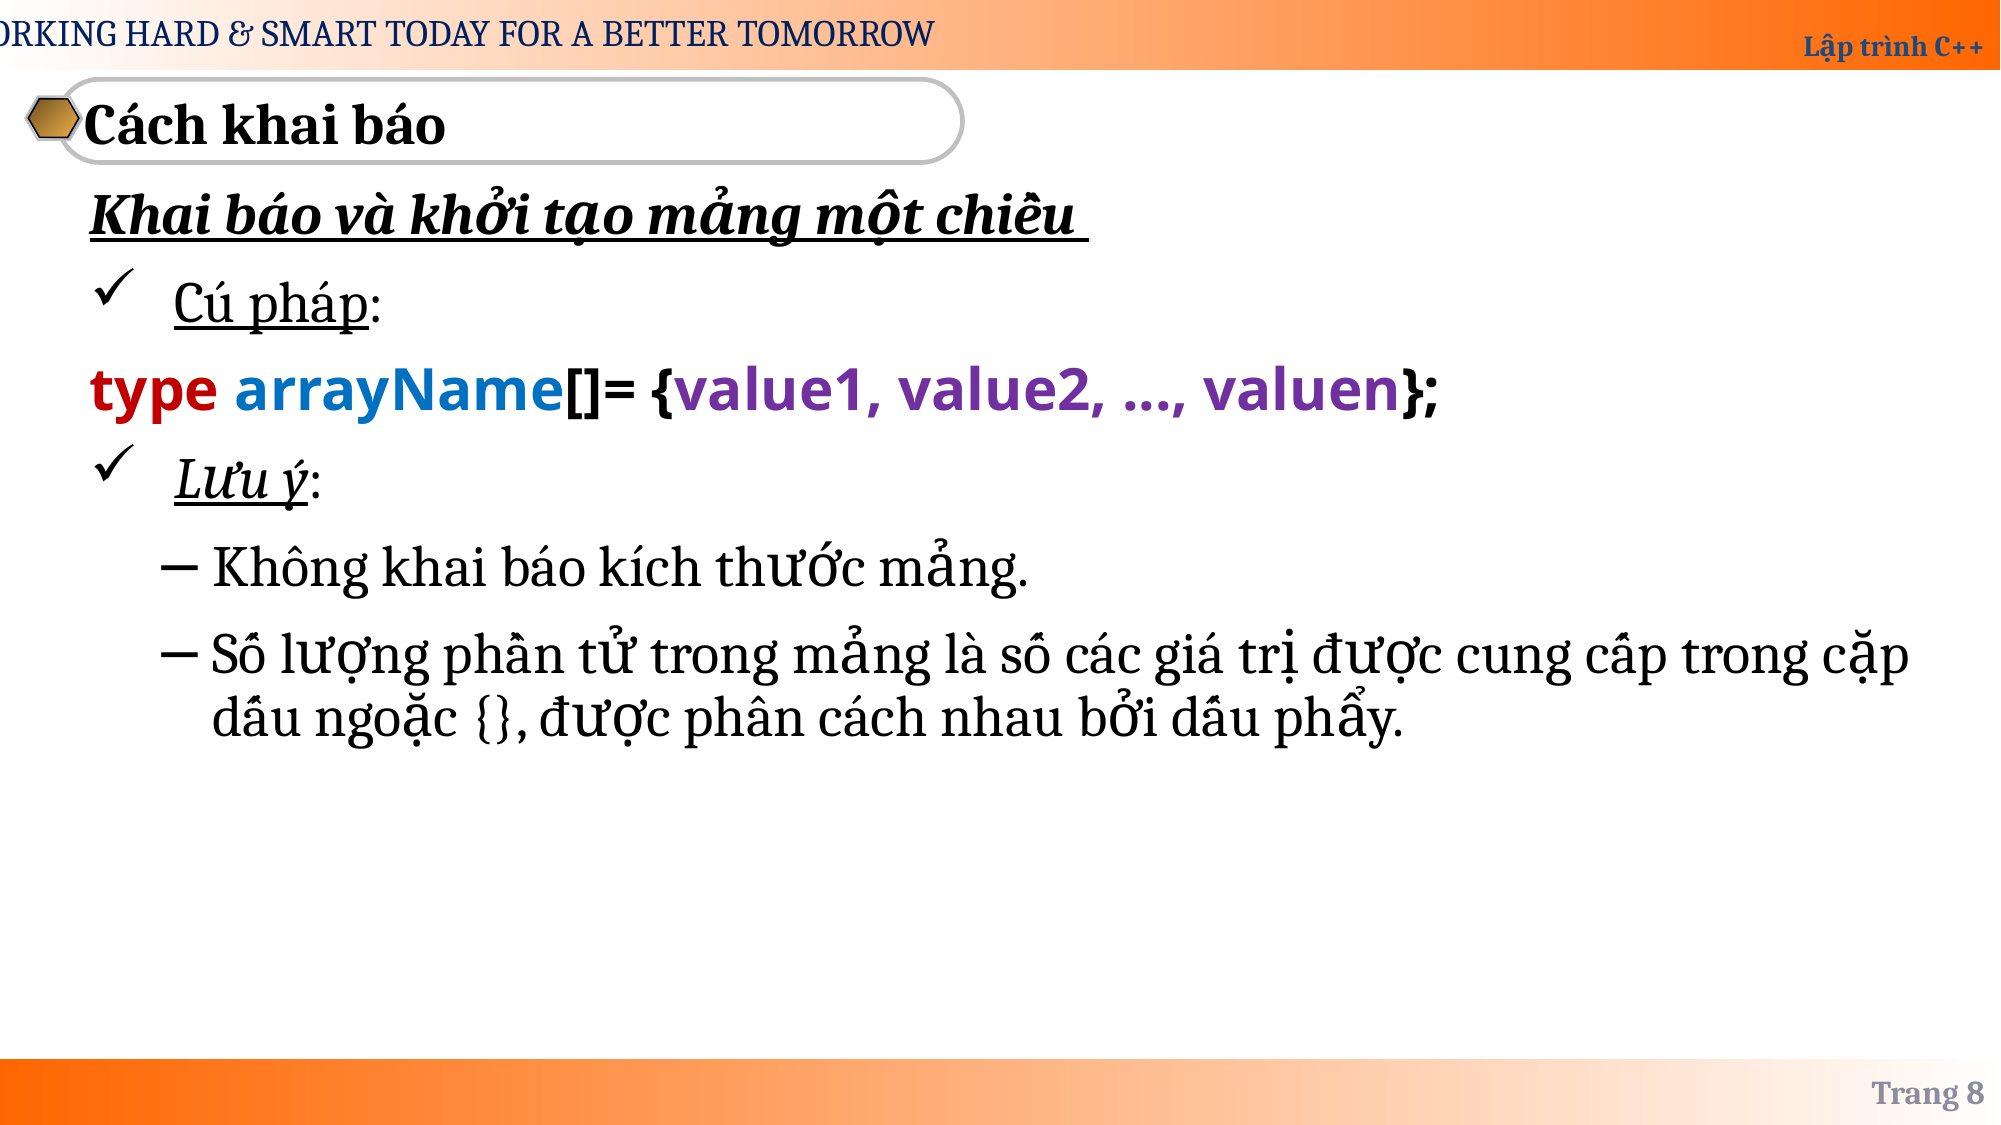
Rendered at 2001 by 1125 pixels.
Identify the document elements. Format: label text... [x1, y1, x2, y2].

slide_number Trang 2 [1609, 0, 1613, 70]
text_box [24, 78, 963, 163]
slide_number Trang 8 [1533, 1060, 2000, 1121]
text_box Khai báo và khởi tạo mảng một chiều Cú pháp: type arrayName[]= {value1, value2, ..., valuen}; Lưu ý: Không khai báo kích thước mảng. Số lượng phần tử trong mảng là số các giá trị được cung cấp trong cặp dấu ngoặc {}, được phân cách nhau bởi dấu phẩy. [75, 176, 1925, 1038]
